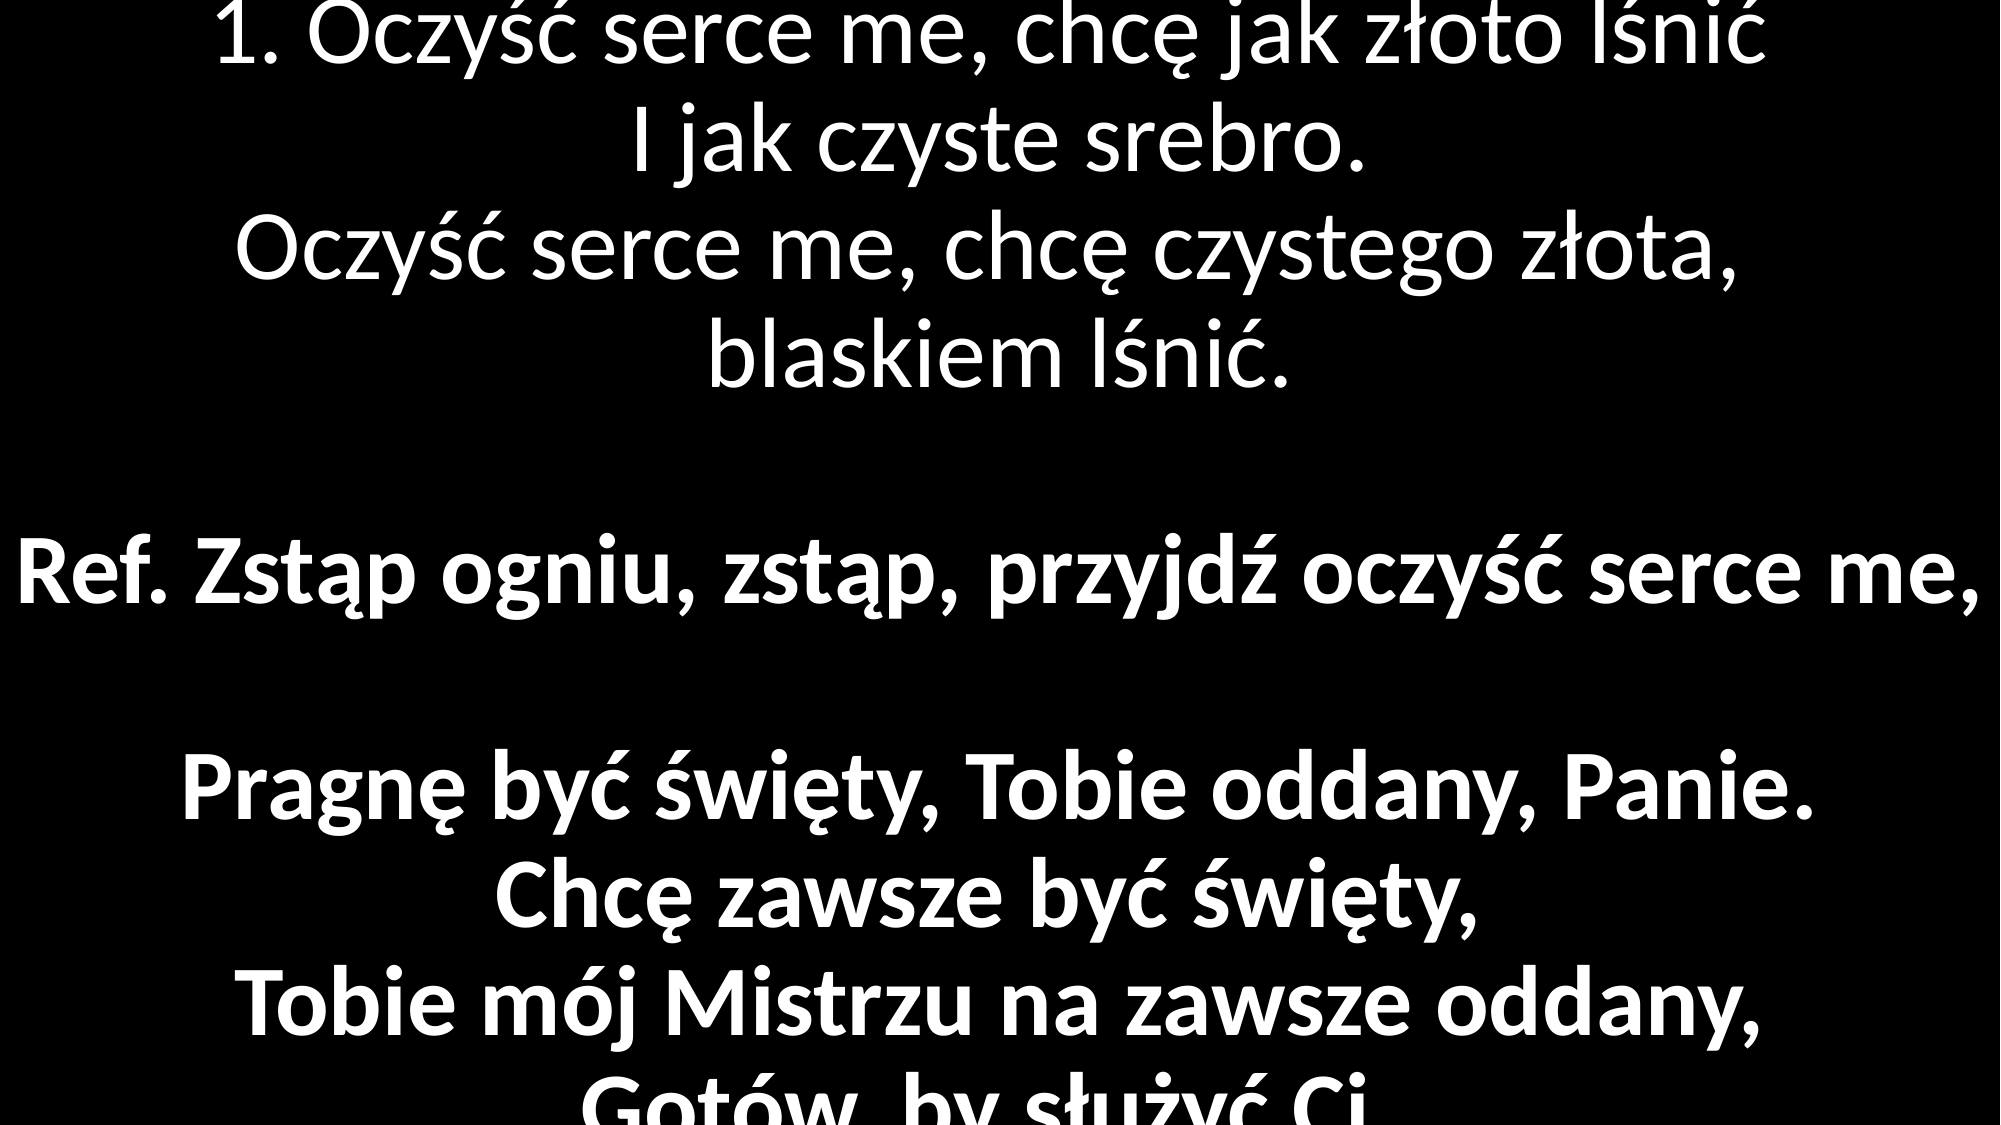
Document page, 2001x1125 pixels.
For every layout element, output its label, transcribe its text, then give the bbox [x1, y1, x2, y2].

title 1. Oczyść serce me, chcę jak złoto lśnić I jak czyste srebro. Oczyść serce me, chcę czystego złota, blaskiem lśnić. Ref. Zstąp ogniu, zstąp, przyjdź oczyść serce me, Pragnę być święty, Tobie oddany, Panie. Chcę zawsze być święty, Tobie mój Mistrzu na zawsze oddany, Gotów, by służyć Ci. [0, 8, 2000, 1125]
